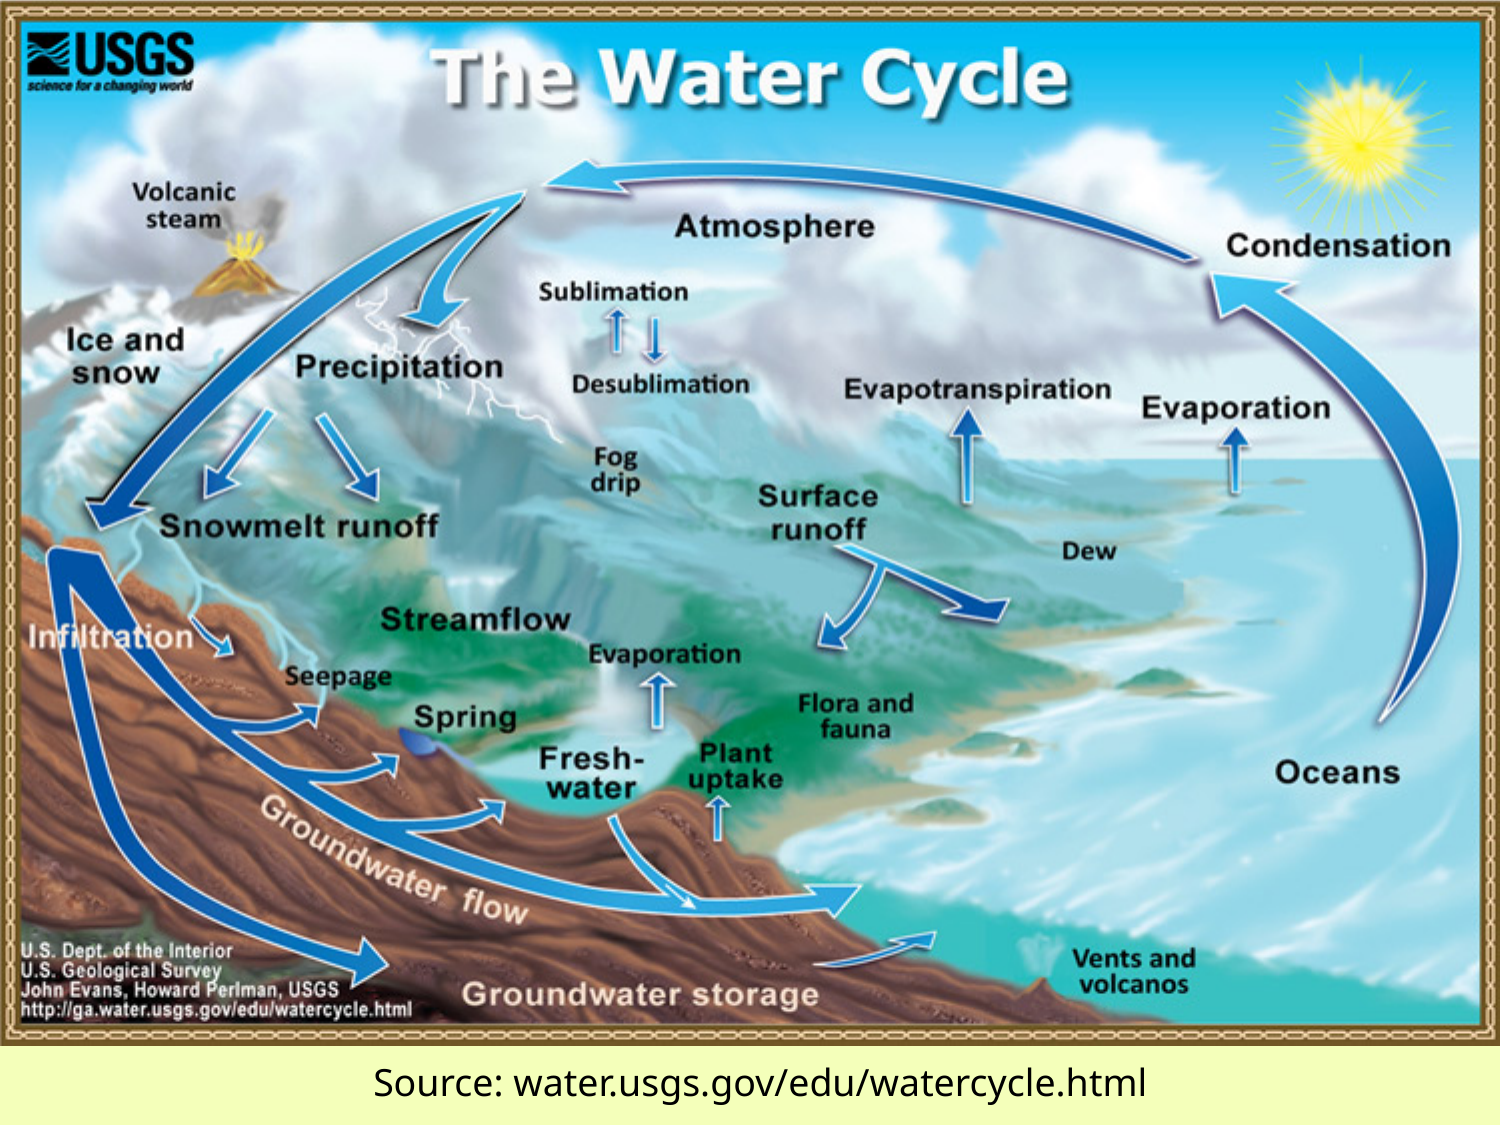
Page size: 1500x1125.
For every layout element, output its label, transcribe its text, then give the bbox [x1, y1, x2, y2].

text_box Source: water.usgs.gov/edu/watercycle.html [358, 1055, 1163, 1112]
picture [0, 0, 1500, 1047]
